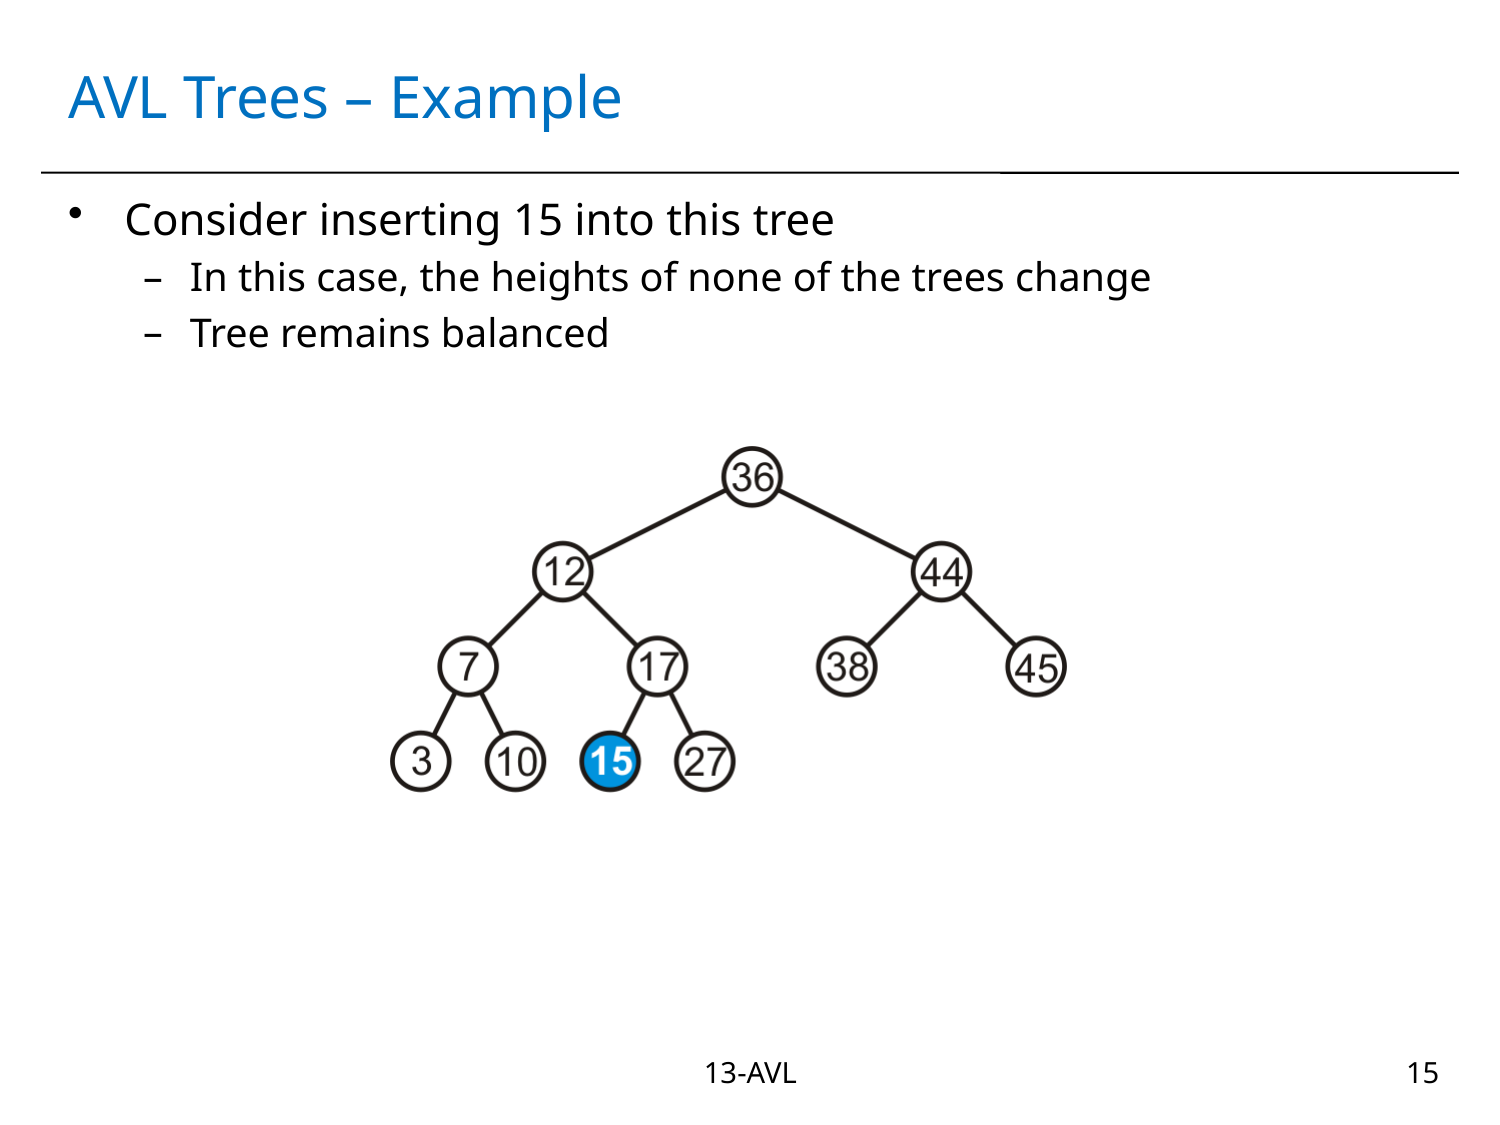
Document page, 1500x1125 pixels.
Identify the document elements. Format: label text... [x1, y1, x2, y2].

title AVL Trees – Example [52, 30, 1448, 159]
list Consider inserting 15 into this tree In this case, the heights of none of the trees change Tree remains balanced [52, 184, 1448, 1024]
footer 13-AVL [502, 1046, 999, 1125]
picture [383, 438, 1075, 894]
slide_number 15 [1104, 1046, 1455, 1125]
